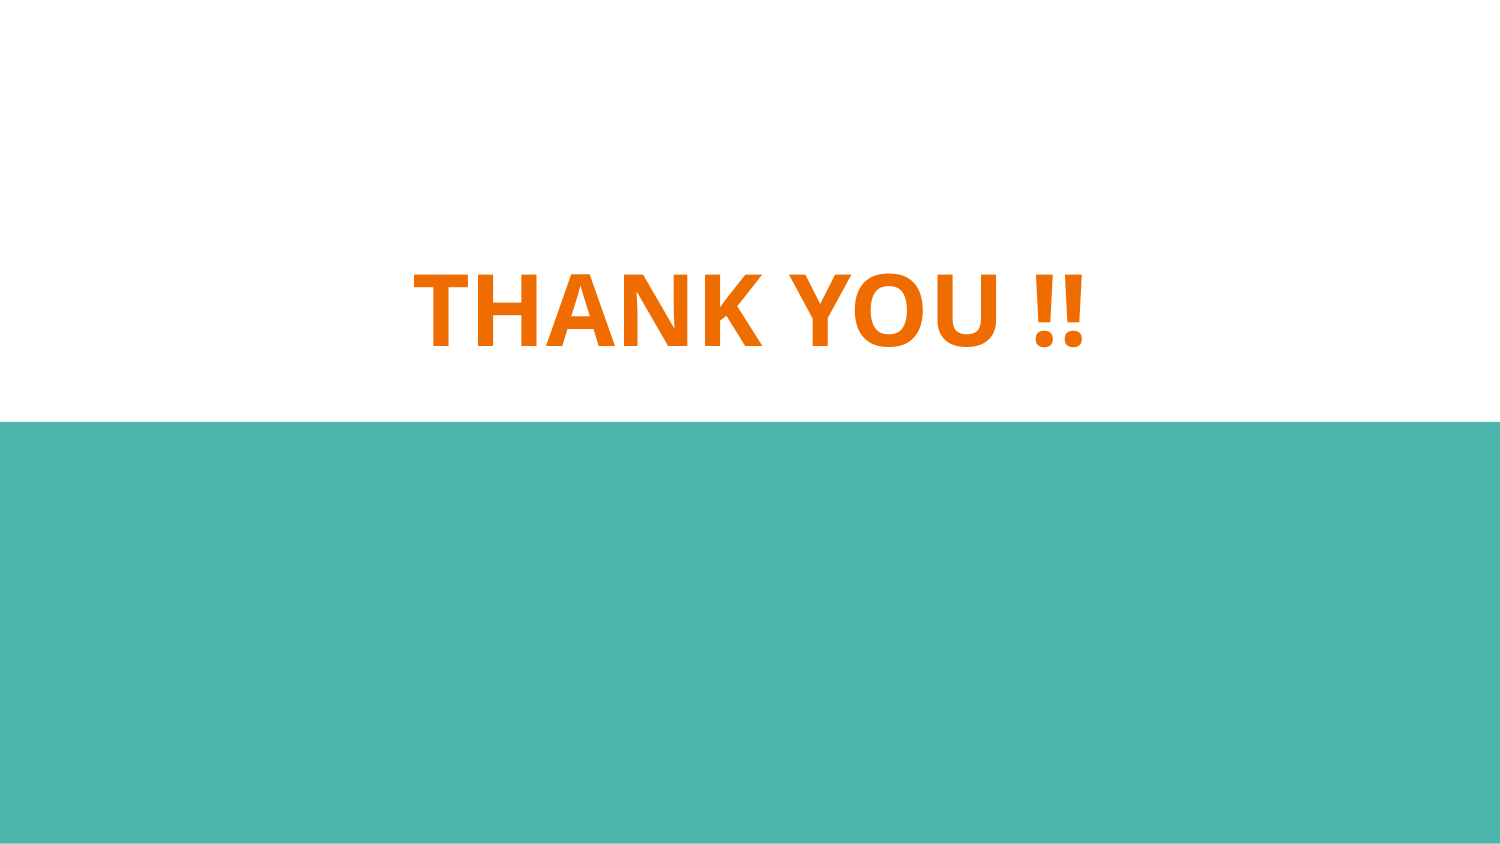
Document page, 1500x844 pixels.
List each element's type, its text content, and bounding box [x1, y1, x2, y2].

title THANK YOU !! [46, 229, 1453, 385]
